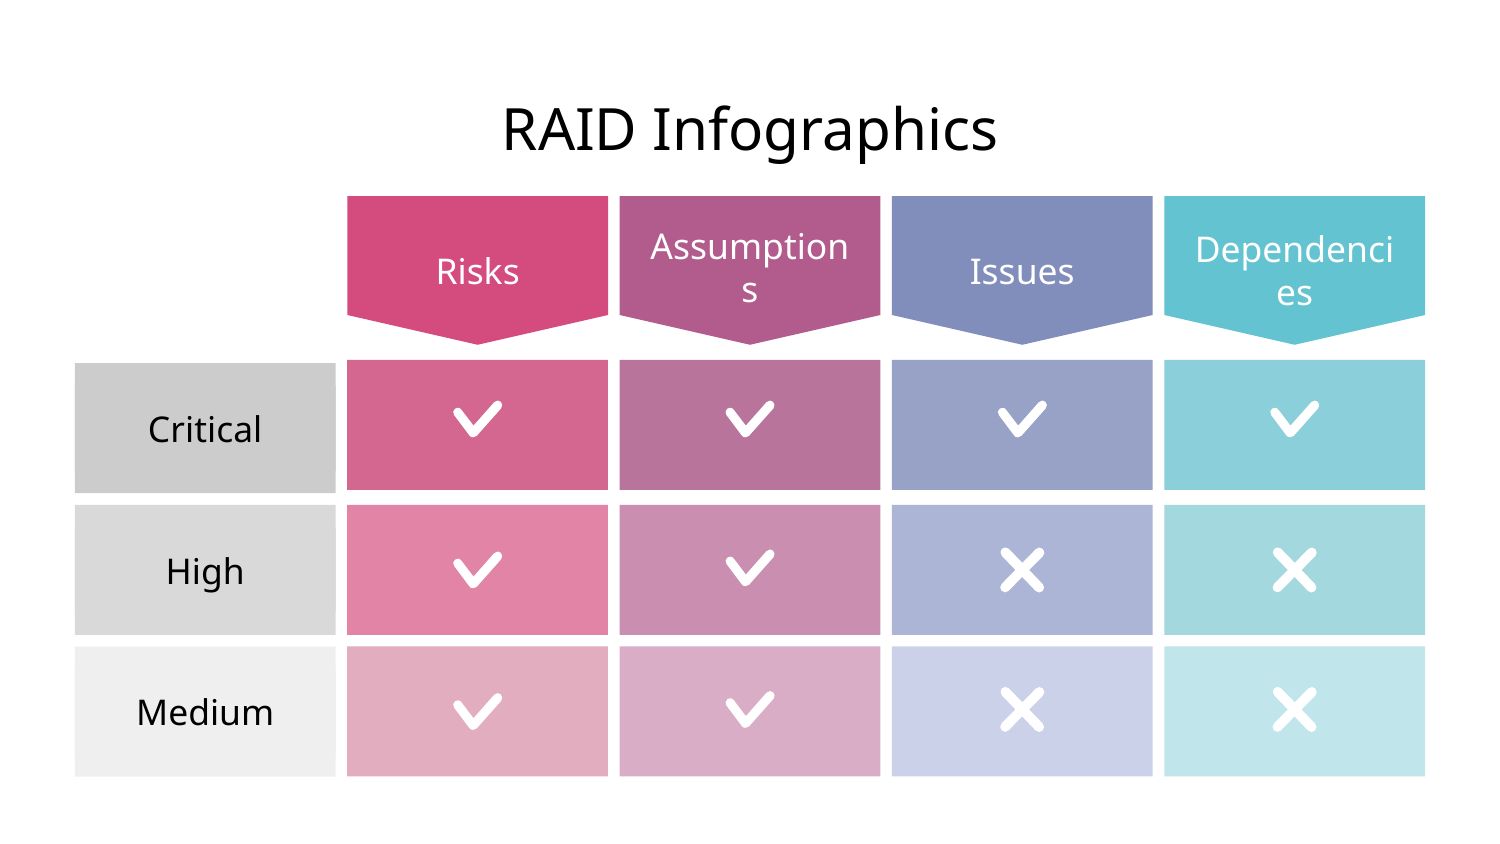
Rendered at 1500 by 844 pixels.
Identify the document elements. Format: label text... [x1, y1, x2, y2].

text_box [891, 195, 1153, 777]
title RAID Infographics [116, 88, 1384, 167]
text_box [1164, 195, 1426, 777]
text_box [74, 363, 336, 777]
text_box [619, 195, 881, 777]
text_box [347, 195, 609, 777]
